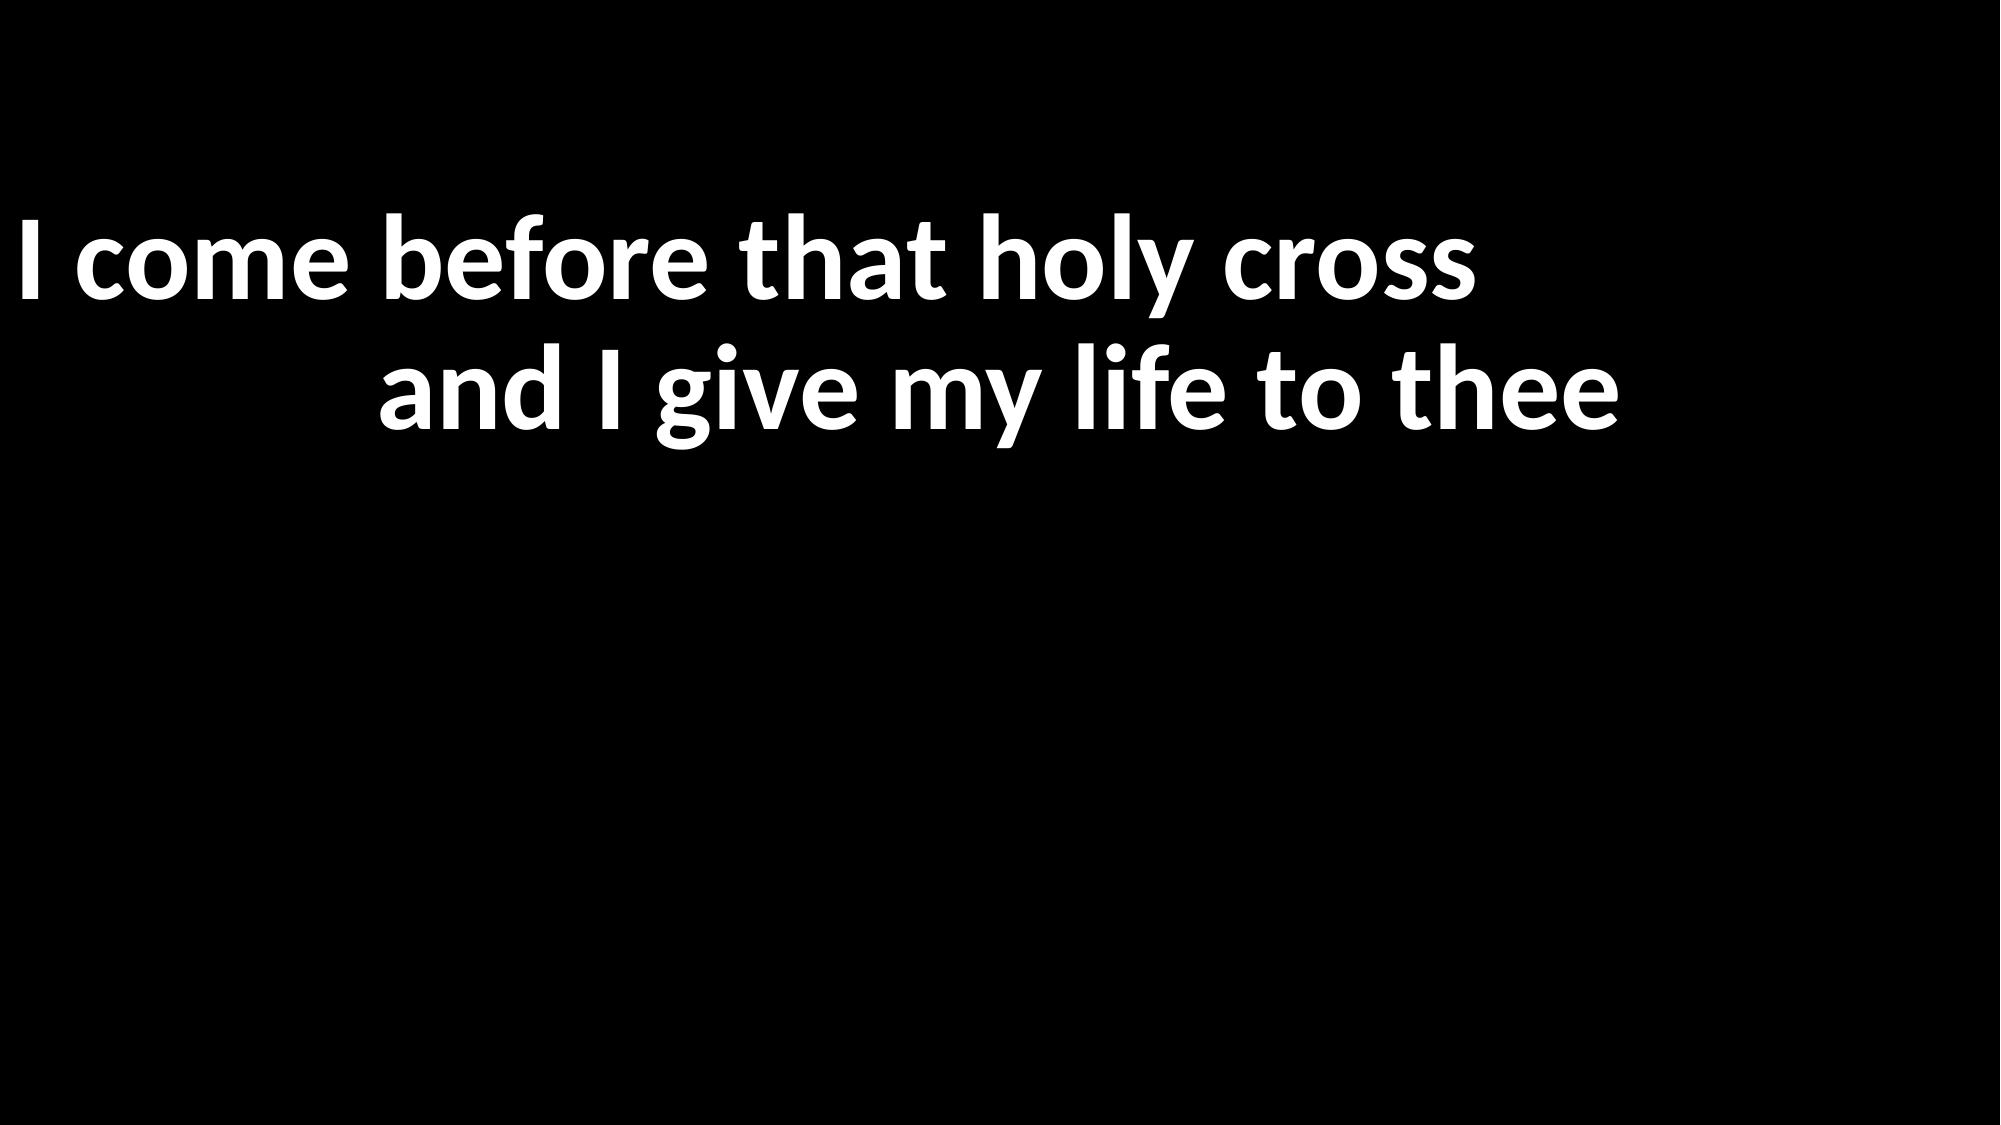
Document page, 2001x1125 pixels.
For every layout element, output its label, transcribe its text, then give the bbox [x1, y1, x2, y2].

list I come before that holy cross and I give my life to thee [0, 109, 2000, 464]
